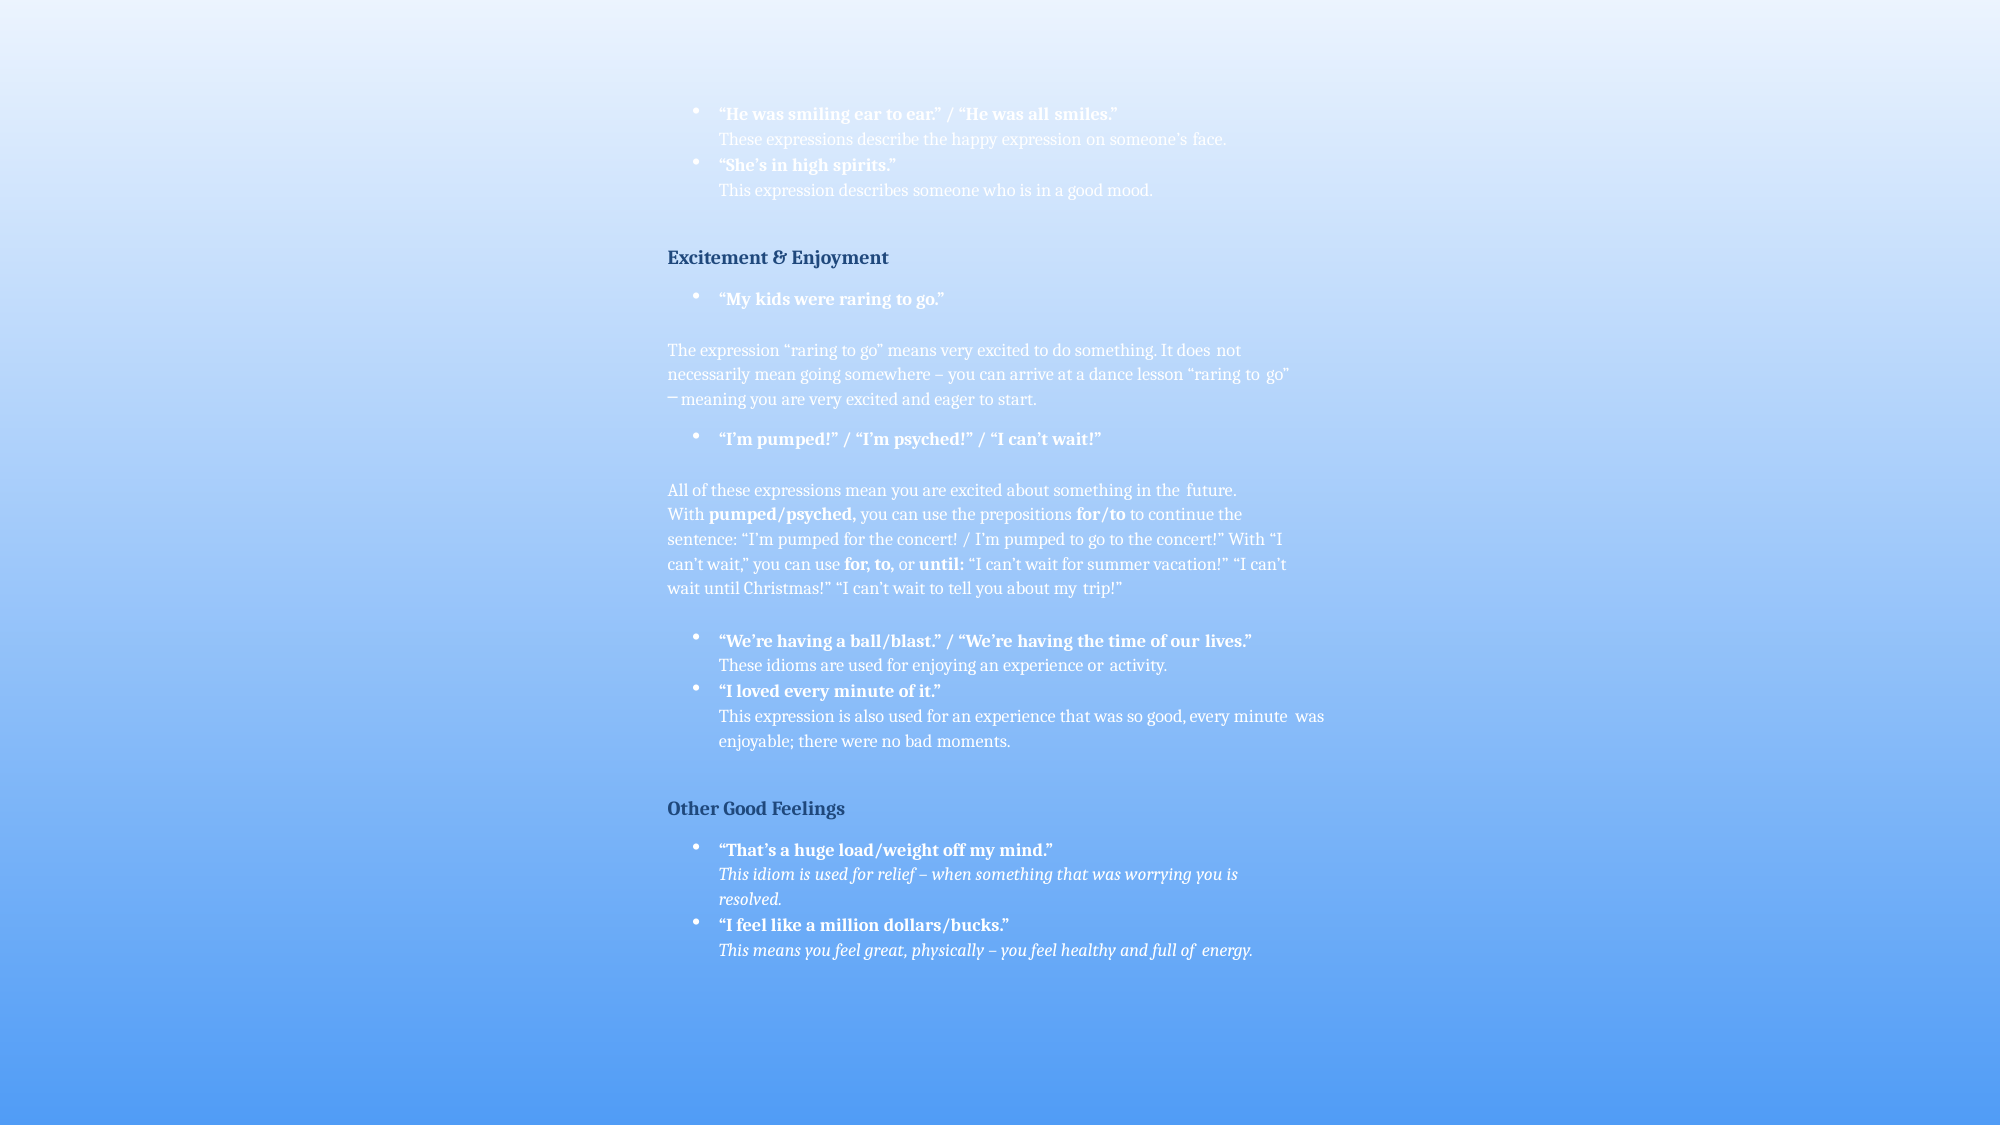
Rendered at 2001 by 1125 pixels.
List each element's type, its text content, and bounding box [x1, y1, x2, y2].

text_box “He was smiling ear to ear.” / “He was all smiles.” These expressions describe the happy expression on someone’s face. “She’s in high spirits.” This expression describes someone who is in a good mood. Excitement & Enjoyment “My kids were raring to go.” The expression “raring to go” means very excited to do something. It does not necessarily mean going somewhere – you can arrive at a dance lesson “raring to go” meaning you are very excited and eager to start. “I’m pumped!” / “I’m psyched!” / “I can’t wait!” All of these expressions mean you are excited about something in the future. With pumped/psyched, you can use the prepositions for/to to continue the sentence: “I’m pumped for the concert! / I’m pumped to go to the concert!” With “I can’t wait,” you can use for, to, or until: “I can’t wait for summer vacation!” “I can’t wait until Christmas!” “I can’t wait to tell you about my trip!” “We’re having a ball/blast.” / “We’re having the time of our lives.” These idioms are used for enjoying an experience or activity. “I loved every minute of it.” This expression is also used for an experience that was so good, every minute was enjoyable; there were no bad moments. Other Good Feelings “That’s a huge load/weight off my mind.” This idiom is used for relief – when something that was worrying you is resolved. “I feel like a million dollars/bucks.” This means you feel great, physically – you feel healthy and full of energy. [666, 102, 1328, 960]
